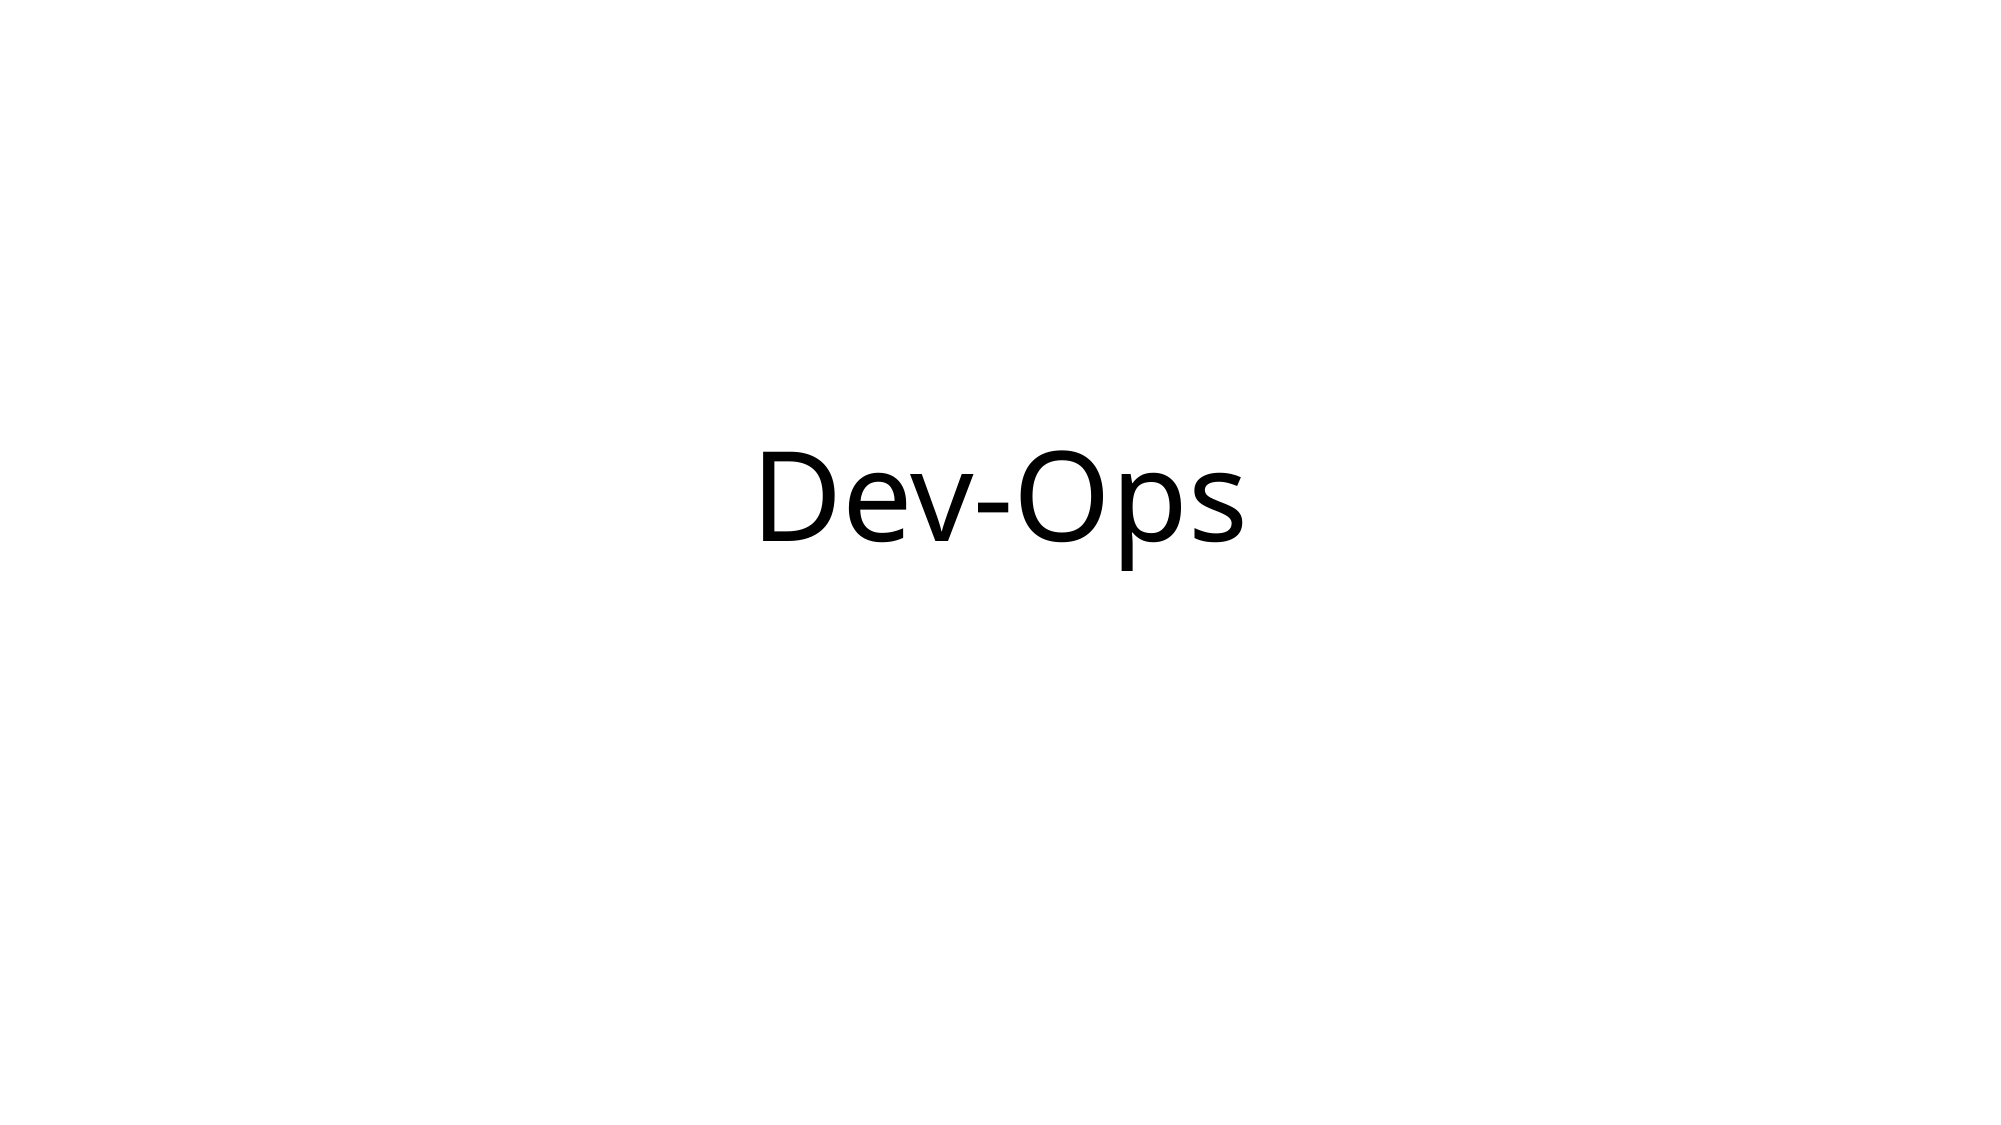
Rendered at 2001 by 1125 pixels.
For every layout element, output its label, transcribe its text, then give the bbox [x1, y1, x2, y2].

title Dev-Ops [249, 184, 1750, 576]
